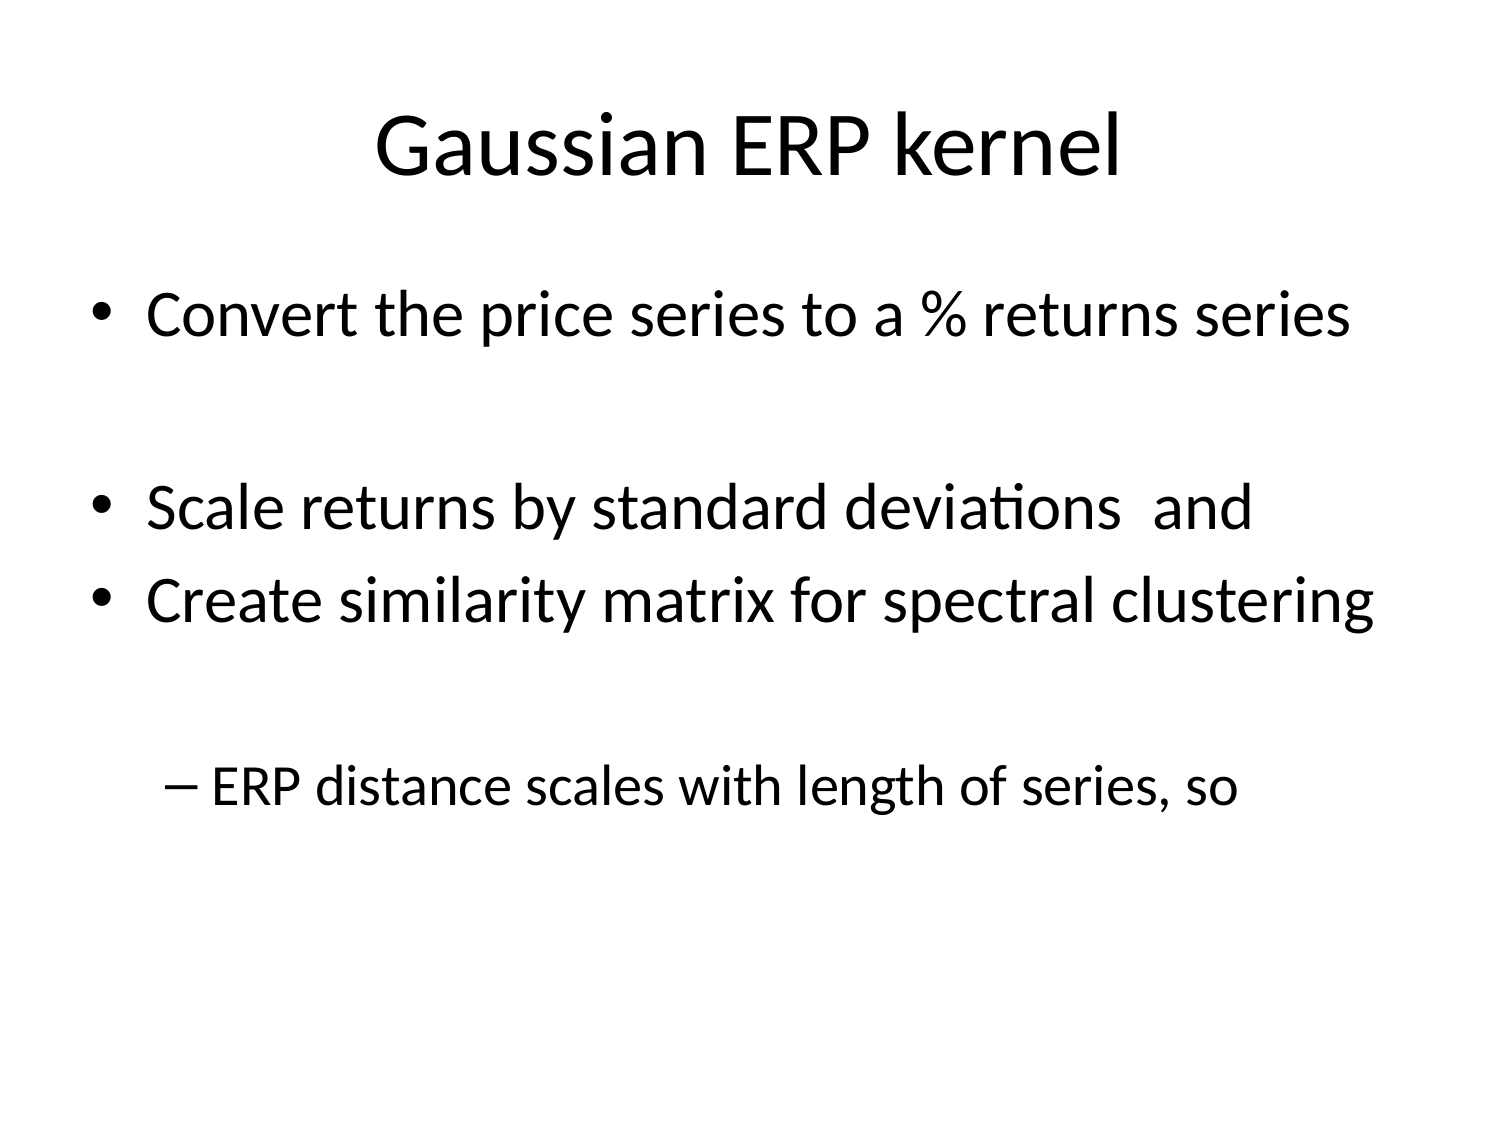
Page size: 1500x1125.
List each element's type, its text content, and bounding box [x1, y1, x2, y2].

title Gaussian ERP kernel [75, 45, 1425, 233]
